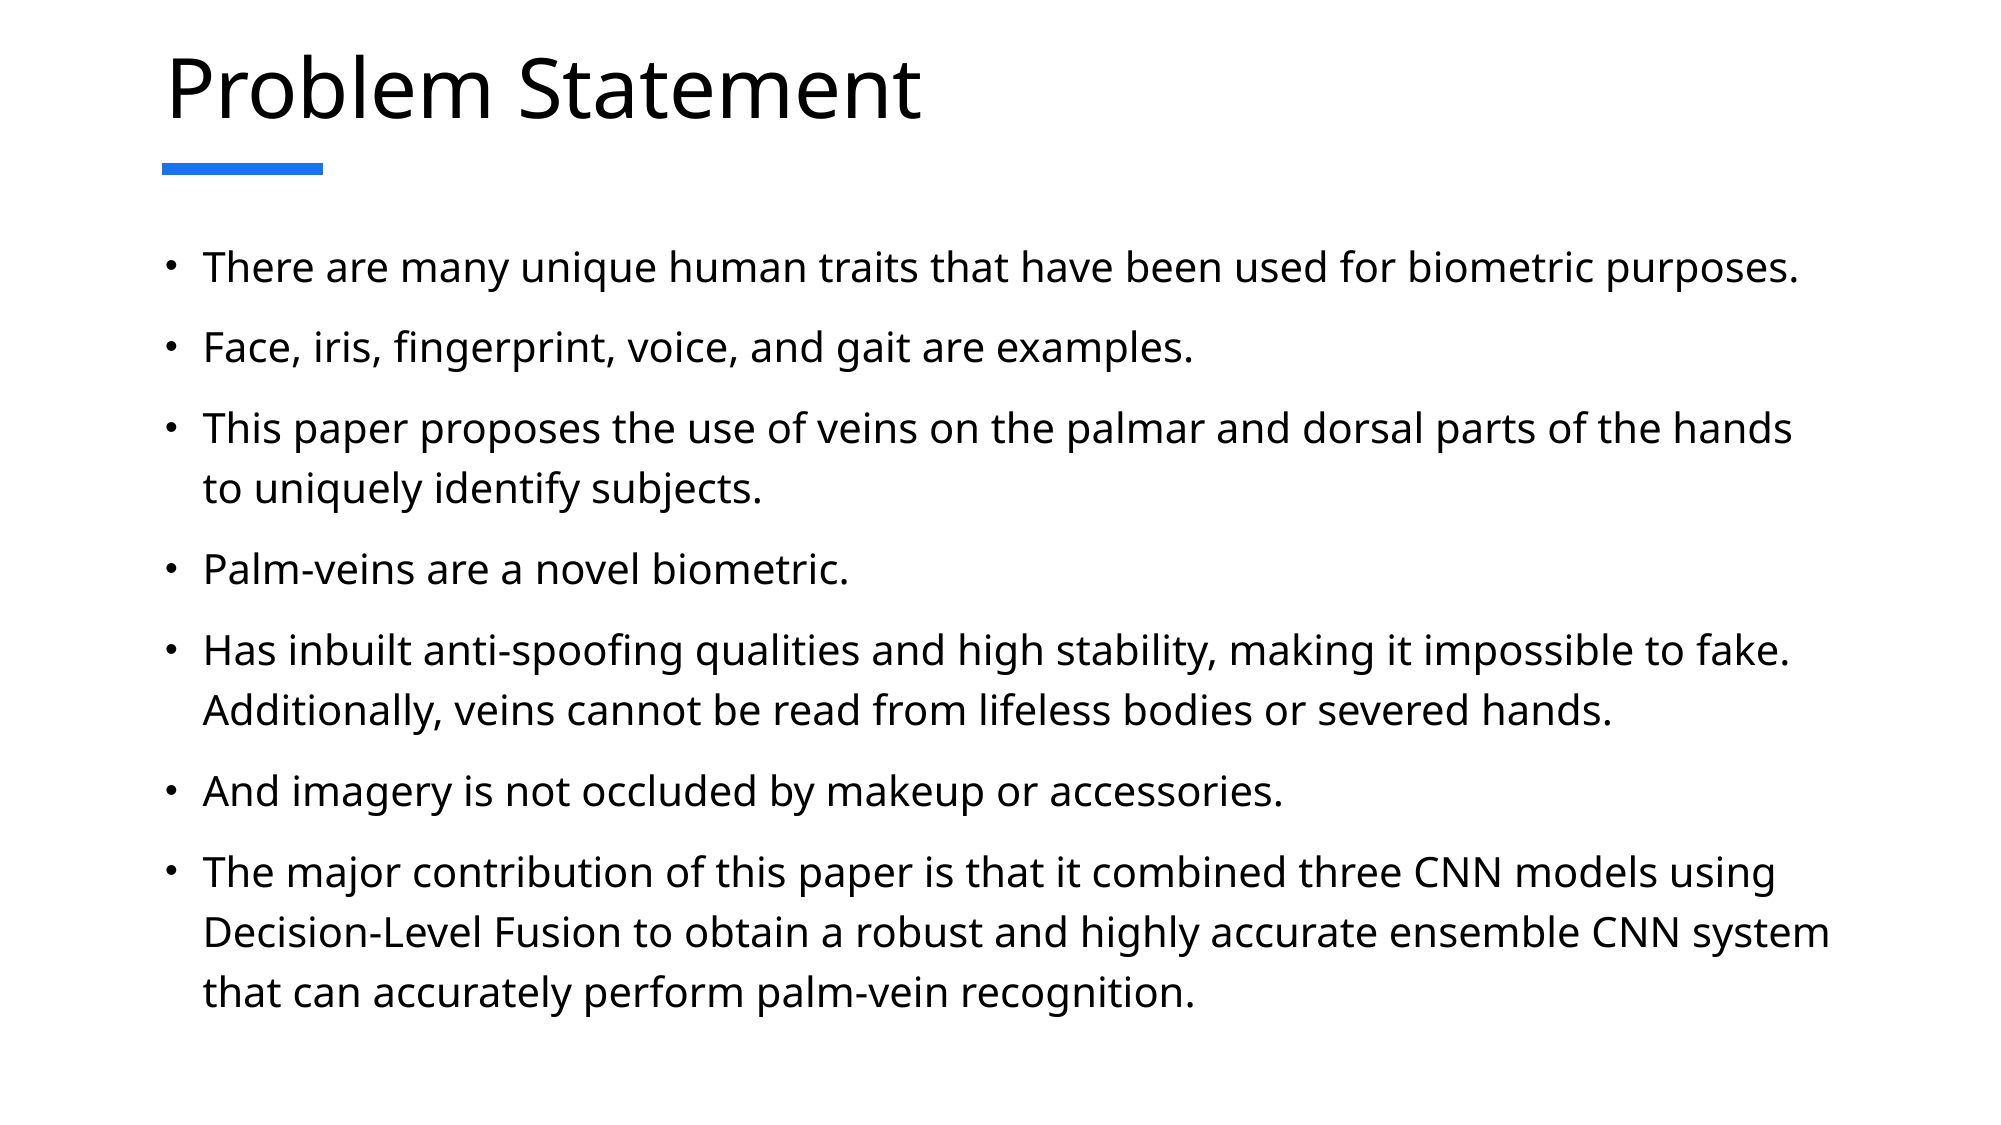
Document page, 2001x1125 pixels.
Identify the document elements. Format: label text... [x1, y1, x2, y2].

title Problem Statement [150, 28, 1850, 222]
list There are many unique human traits that have been used for biometric purposes. Face, iris, fingerprint, voice, and gait are examples. This paper proposes the use of veins on the palmar and dorsal parts of the hands to uniquely identify subjects. Palm-veins are a novel biometric. Has inbuilt anti-spoofing qualities and high stability, making it impossible to fake. Additionally, veins cannot be read from lifeless bodies or severed hands. And imagery is not occluded by makeup or accessories. The major contribution of this paper is that it combined three CNN models using Decision-Level Fusion to obtain a robust and highly accurate ensemble CNN system that can accurately perform palm-vein recognition. [150, 222, 1850, 1056]
